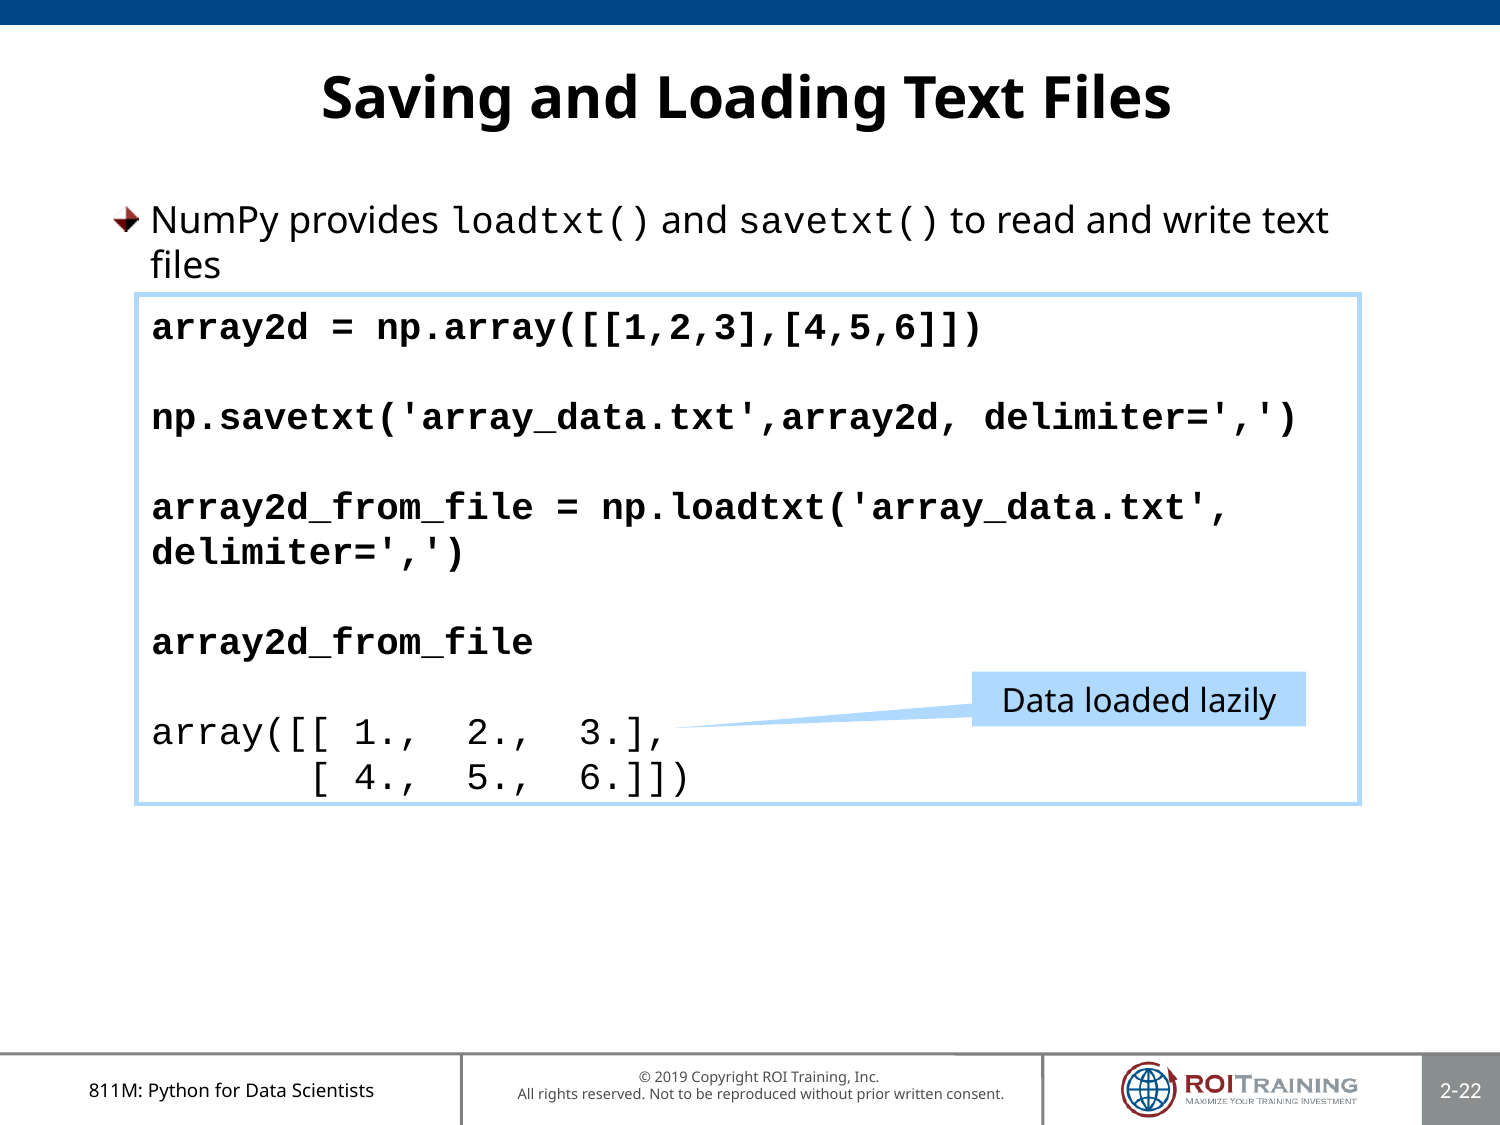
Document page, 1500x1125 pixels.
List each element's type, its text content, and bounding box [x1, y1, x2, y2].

title Saving and Loading Text Files [172, 43, 1322, 147]
text_box array2d = np.array([[1,2,3],[4,5,6]]) np.savetxt('array_data.txt',array2d, delimiter=',') array2d_from_file = np.loadtxt('array_data.txt', delimiter=',') array2d_from_file array([[ 1., 2., 3.], [ 4., 5., 6.]]) [136, 294, 1360, 804]
picture [1113, 1060, 1362, 1118]
list NumPy provides loadtxt() and savetxt() to read and write text files [97, 188, 1413, 1020]
picture [112, 205, 139, 232]
text_box Data loaded lazily [672, 671, 1307, 729]
